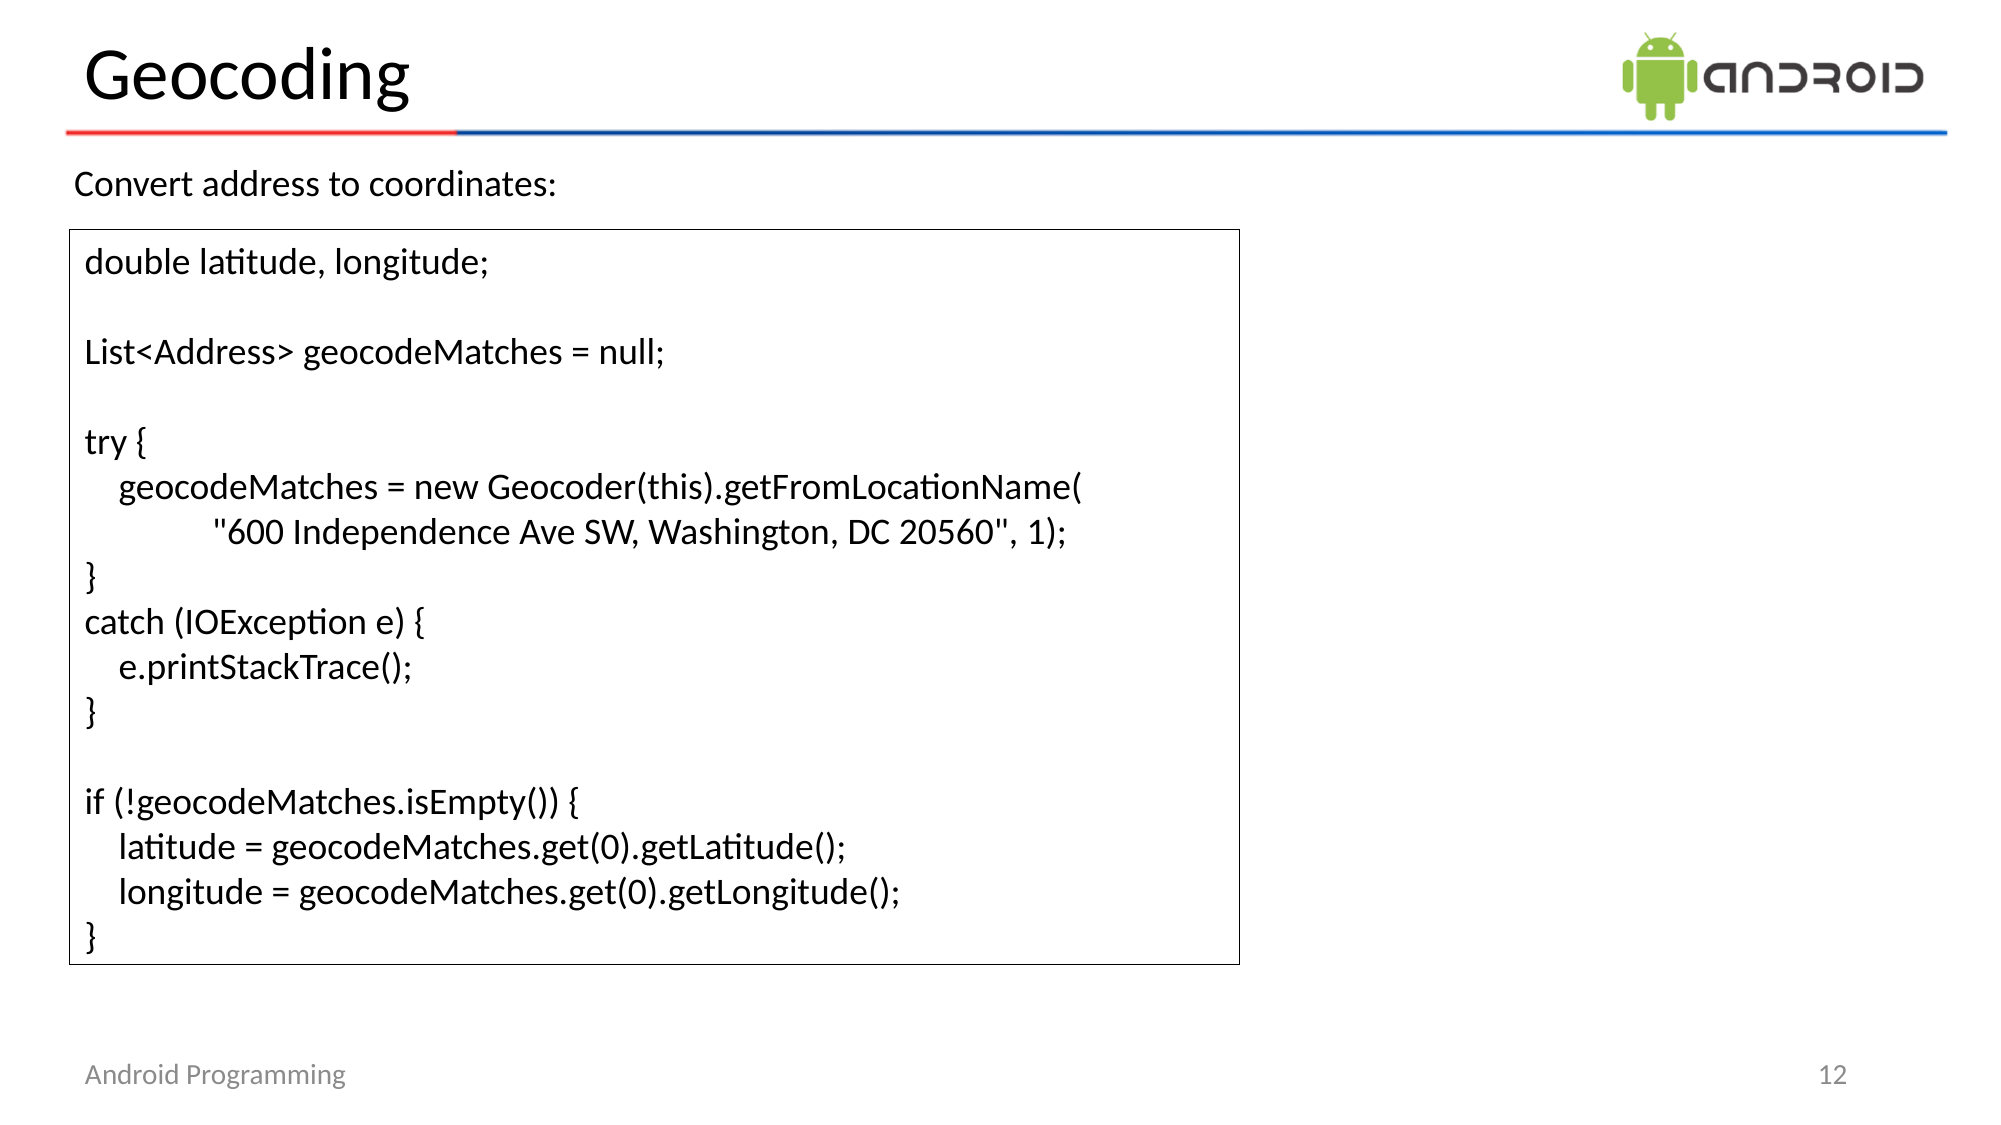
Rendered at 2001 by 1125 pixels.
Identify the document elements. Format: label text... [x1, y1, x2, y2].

picture [59, 0, 1970, 177]
text_box Convert address to coordinates: [59, 156, 1681, 1046]
footer Android Programming [69, 1046, 1412, 1103]
text_box double latitude, longitude; List<Address> geocodeMatches = null; try { geocodeMatches = new Geocoder(this).getFromLocationName( "600 Independence Ave SW, Washington, DC 20560", 1); } catch (IOException e) { e.printStackTrace(); } if (!geocodeMatches.isEmpty()) { latitude = geocodeMatches.get(0).getLatitude(); longitude = geocodeMatches.get(0).getLongitude(); } [69, 229, 1240, 965]
text_box Geocoding [69, 17, 1425, 123]
slide_number 12 [1412, 1042, 1863, 1103]
